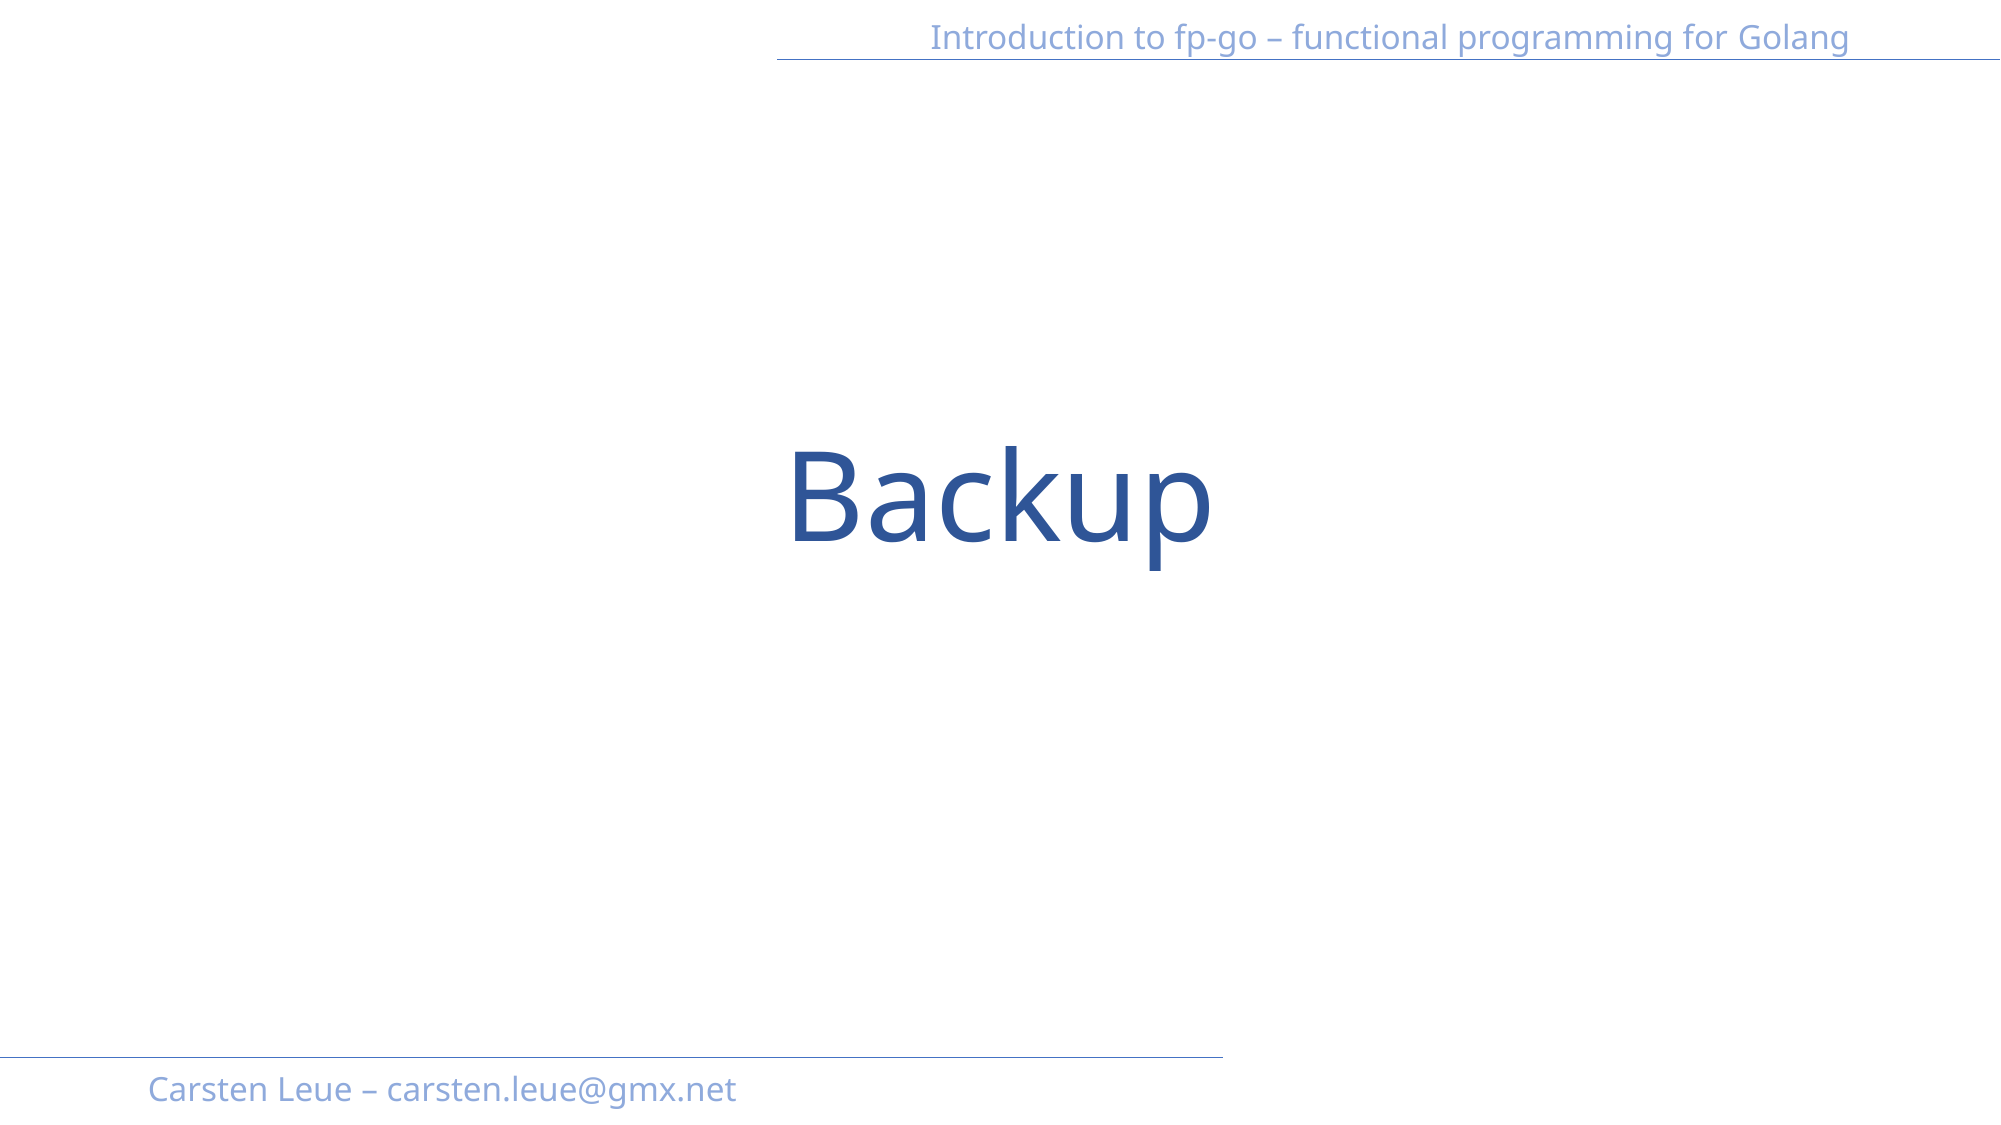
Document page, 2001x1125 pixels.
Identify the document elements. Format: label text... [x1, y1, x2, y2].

title Backup [249, 184, 1750, 576]
